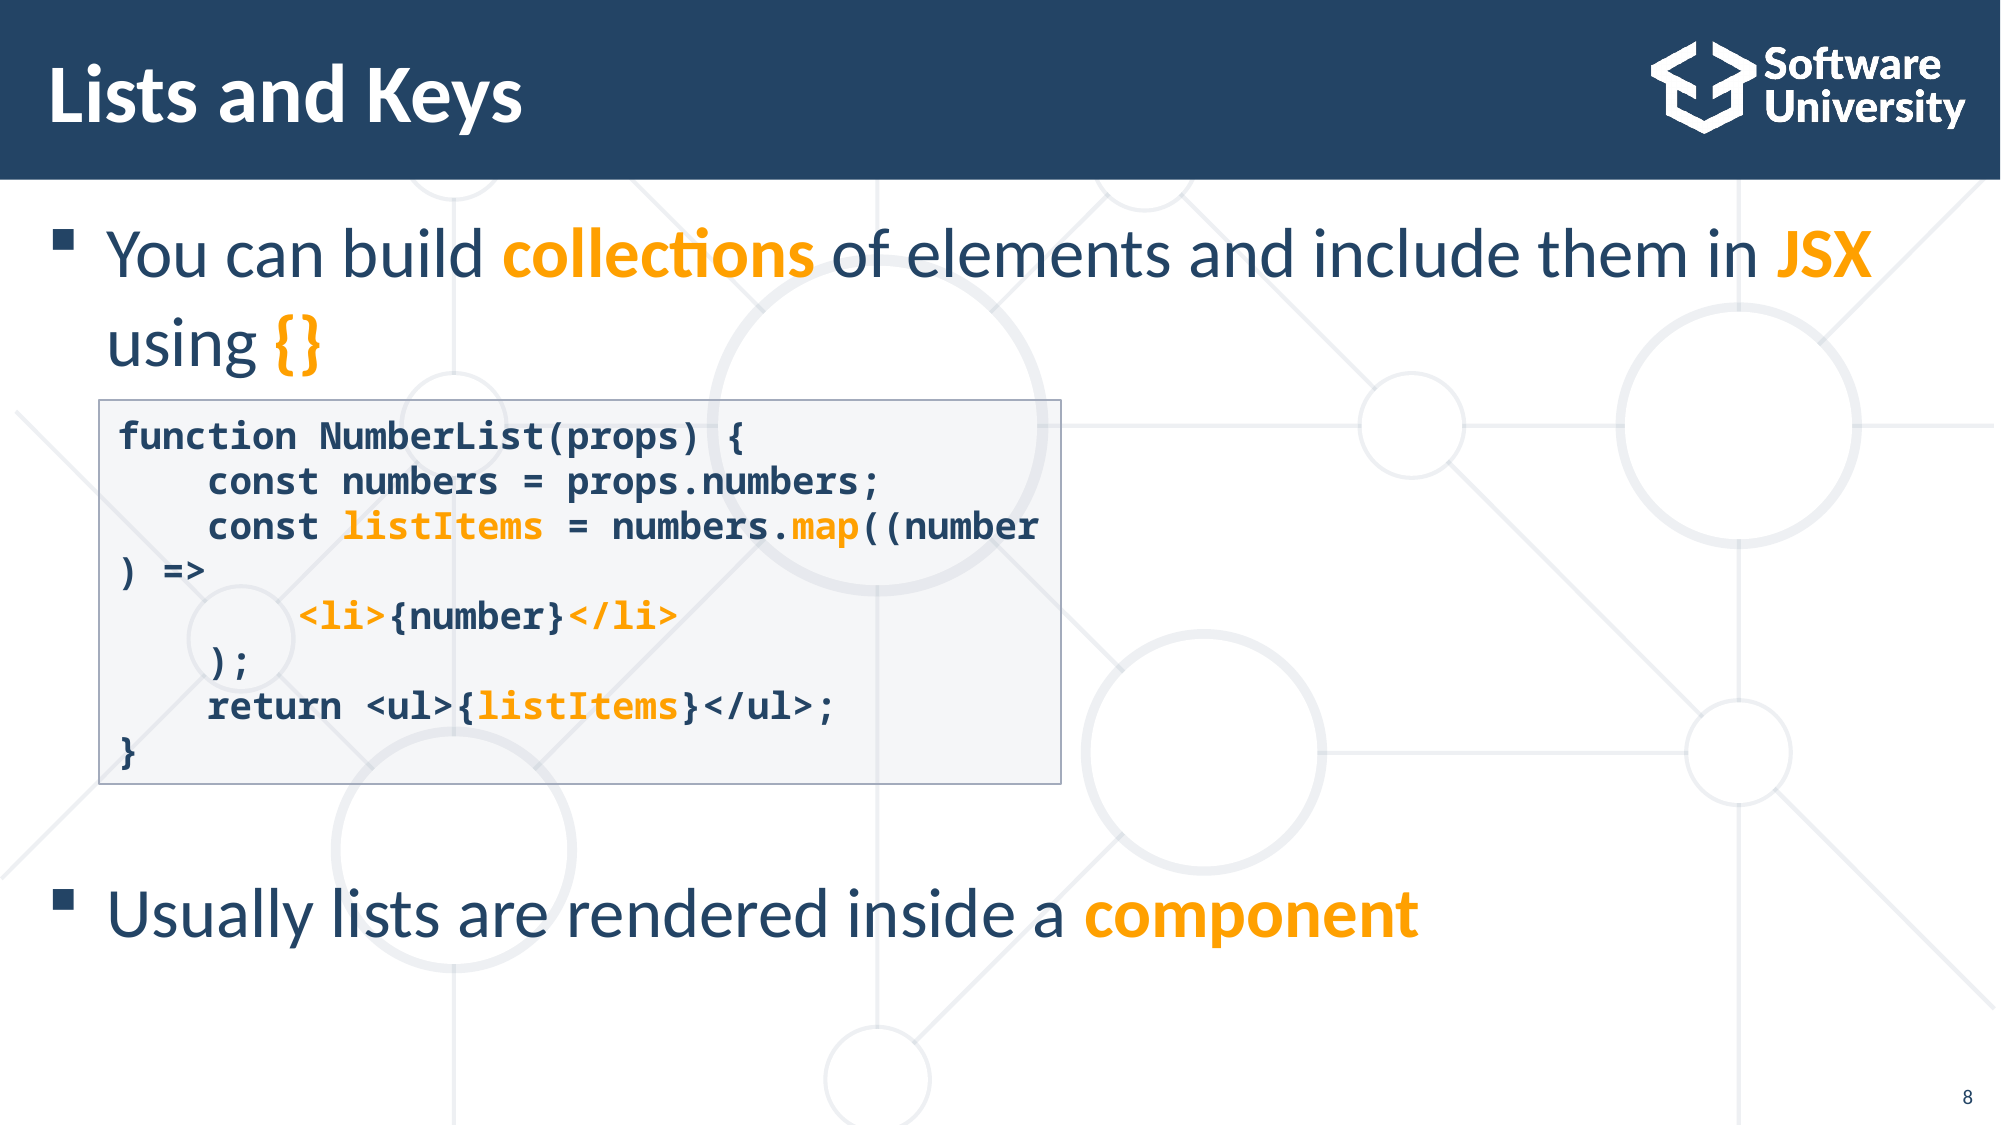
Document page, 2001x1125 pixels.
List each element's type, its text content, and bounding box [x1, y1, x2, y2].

picture [1651, 41, 1966, 134]
list You can build collections of elements and include them in JSX using {} Usually lists are rendered inside a component [29, 196, 1968, 1085]
slide_number ‹#› [1927, 1067, 1989, 1117]
title Lists and Keys [31, 16, 1625, 162]
text_box function NumberList(props) { const numbers = props.numbers; const listItems = numbers.map((number) => <li>{number}</li> ); return <ul>{listItems}</ul>; } [99, 400, 1061, 784]
